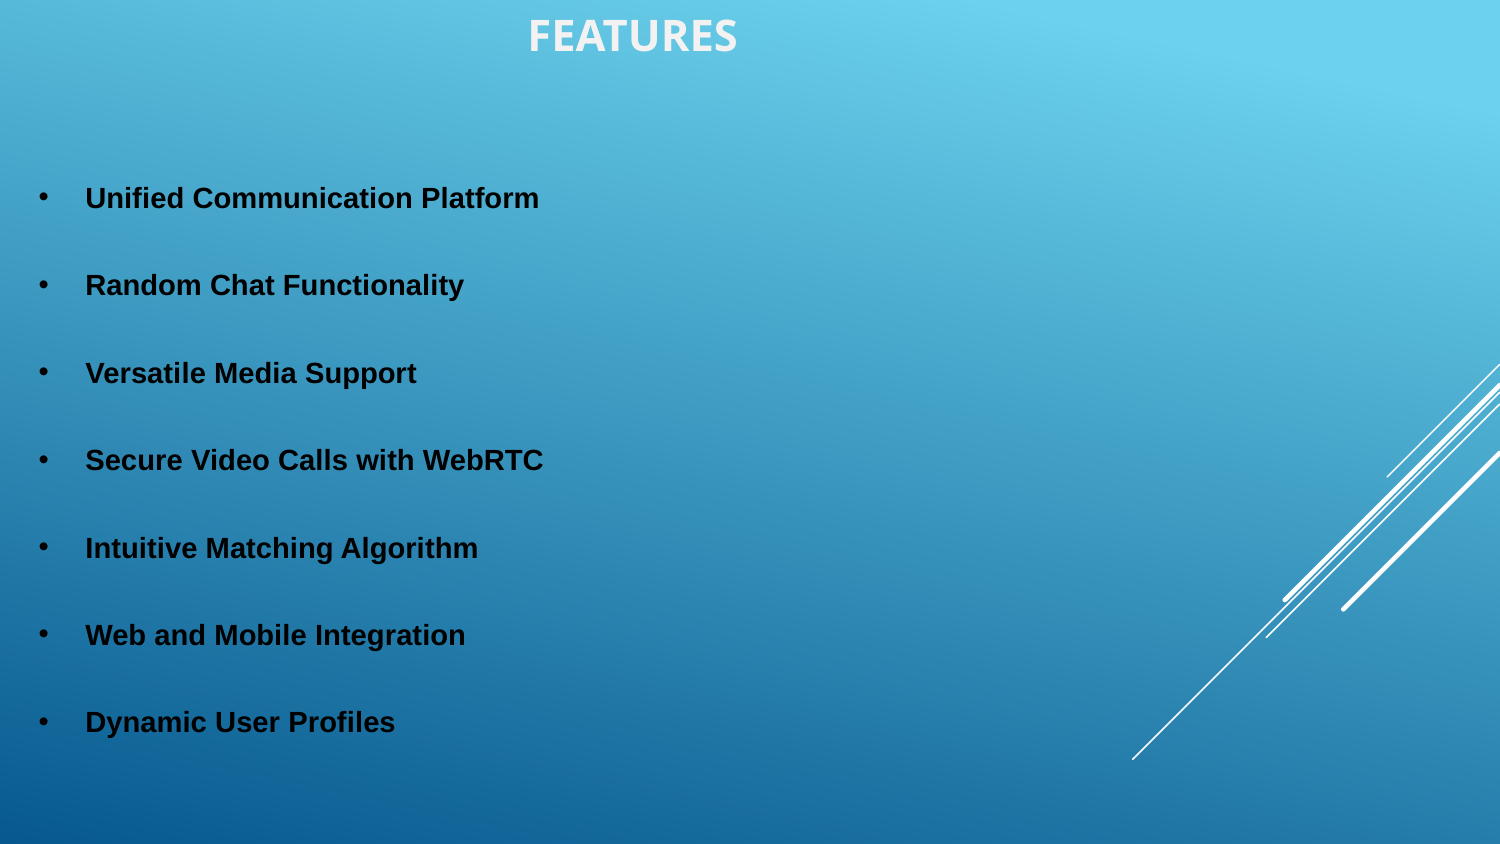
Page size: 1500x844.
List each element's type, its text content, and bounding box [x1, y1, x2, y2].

text_box Unified Communication Platform Random Chat Functionality Versatile Media Support Secure Video Calls with WebRTC Intuitive Matching Algorithm Web and Mobile Integration Dynamic User Profiles [23, 119, 1330, 746]
